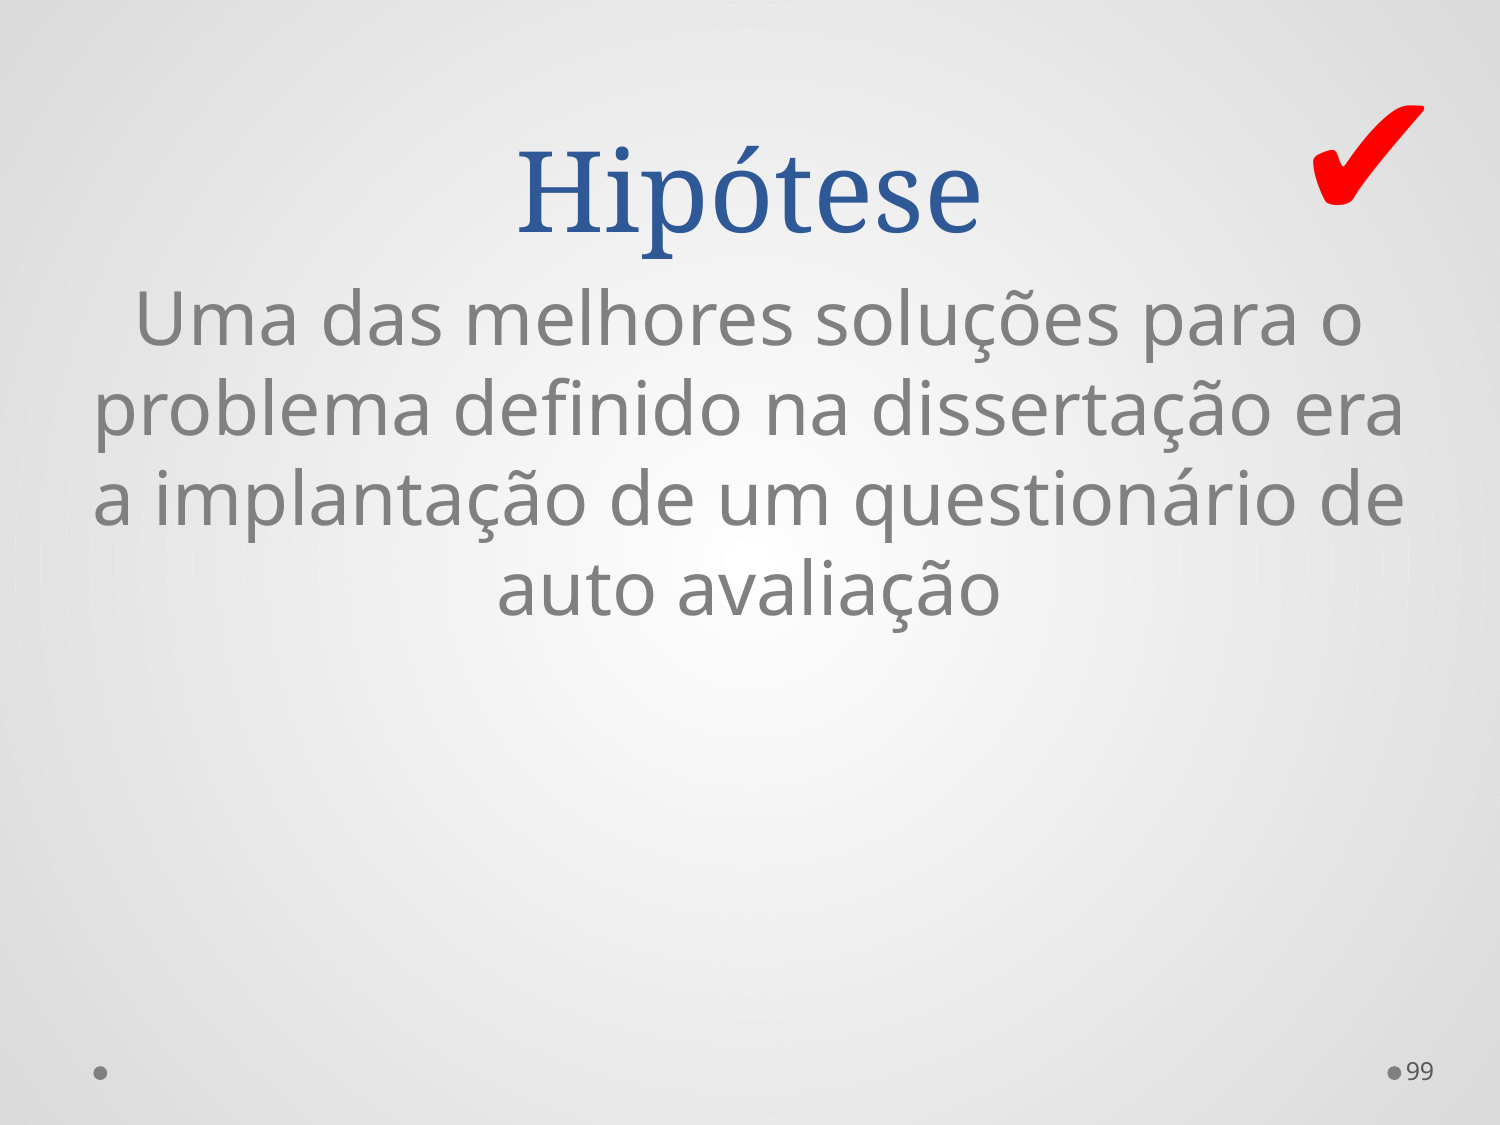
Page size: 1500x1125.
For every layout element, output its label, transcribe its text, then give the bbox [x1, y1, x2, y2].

list Uma das melhores soluções para o problema definido na dissertação era a implantação de um questionário de auto avaliação [75, 262, 1425, 1005]
text_box ✔ [1277, 30, 1461, 265]
title Hipótese [75, 0, 1425, 262]
slide_number 99 [1401, 1042, 1494, 1103]
